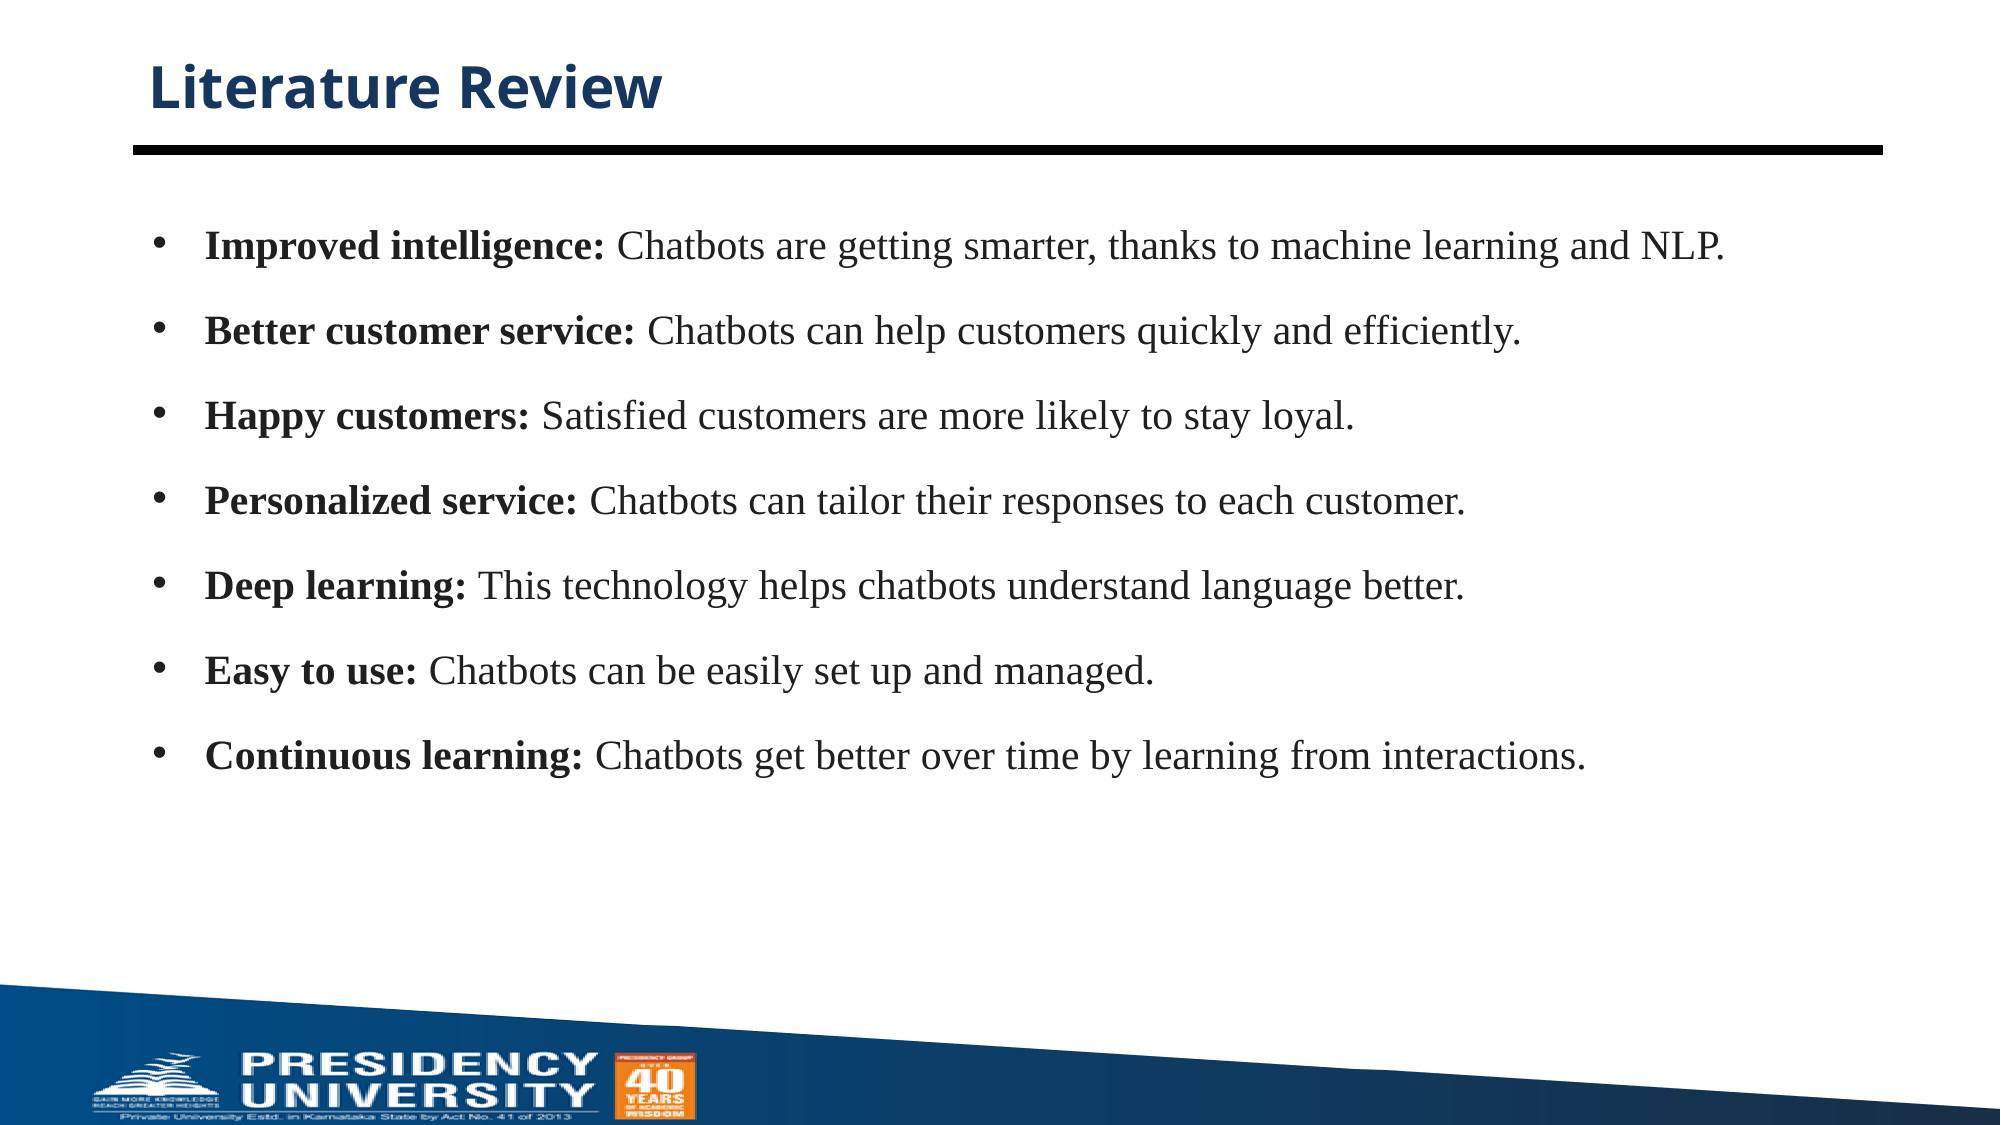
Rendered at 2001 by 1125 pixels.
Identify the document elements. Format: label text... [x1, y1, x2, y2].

title Literature Review [133, 45, 1884, 125]
list Improved intelligence: Chatbots are getting smarter, thanks to machine learning and NLP. Better customer service: Chatbots can help customers quickly and efficiently. Happy customers: Satisfied customers are more likely to stay loyal. Personalized service: Chatbots can tailor their responses to each customer. Deep learning: This technology helps chatbots understand language better. Easy to use: Chatbots can be easily set up and managed. Continuous learning: Chatbots get better over time by learning from interactions. [133, 125, 1884, 938]
picture [0, 982, 2000, 1125]
